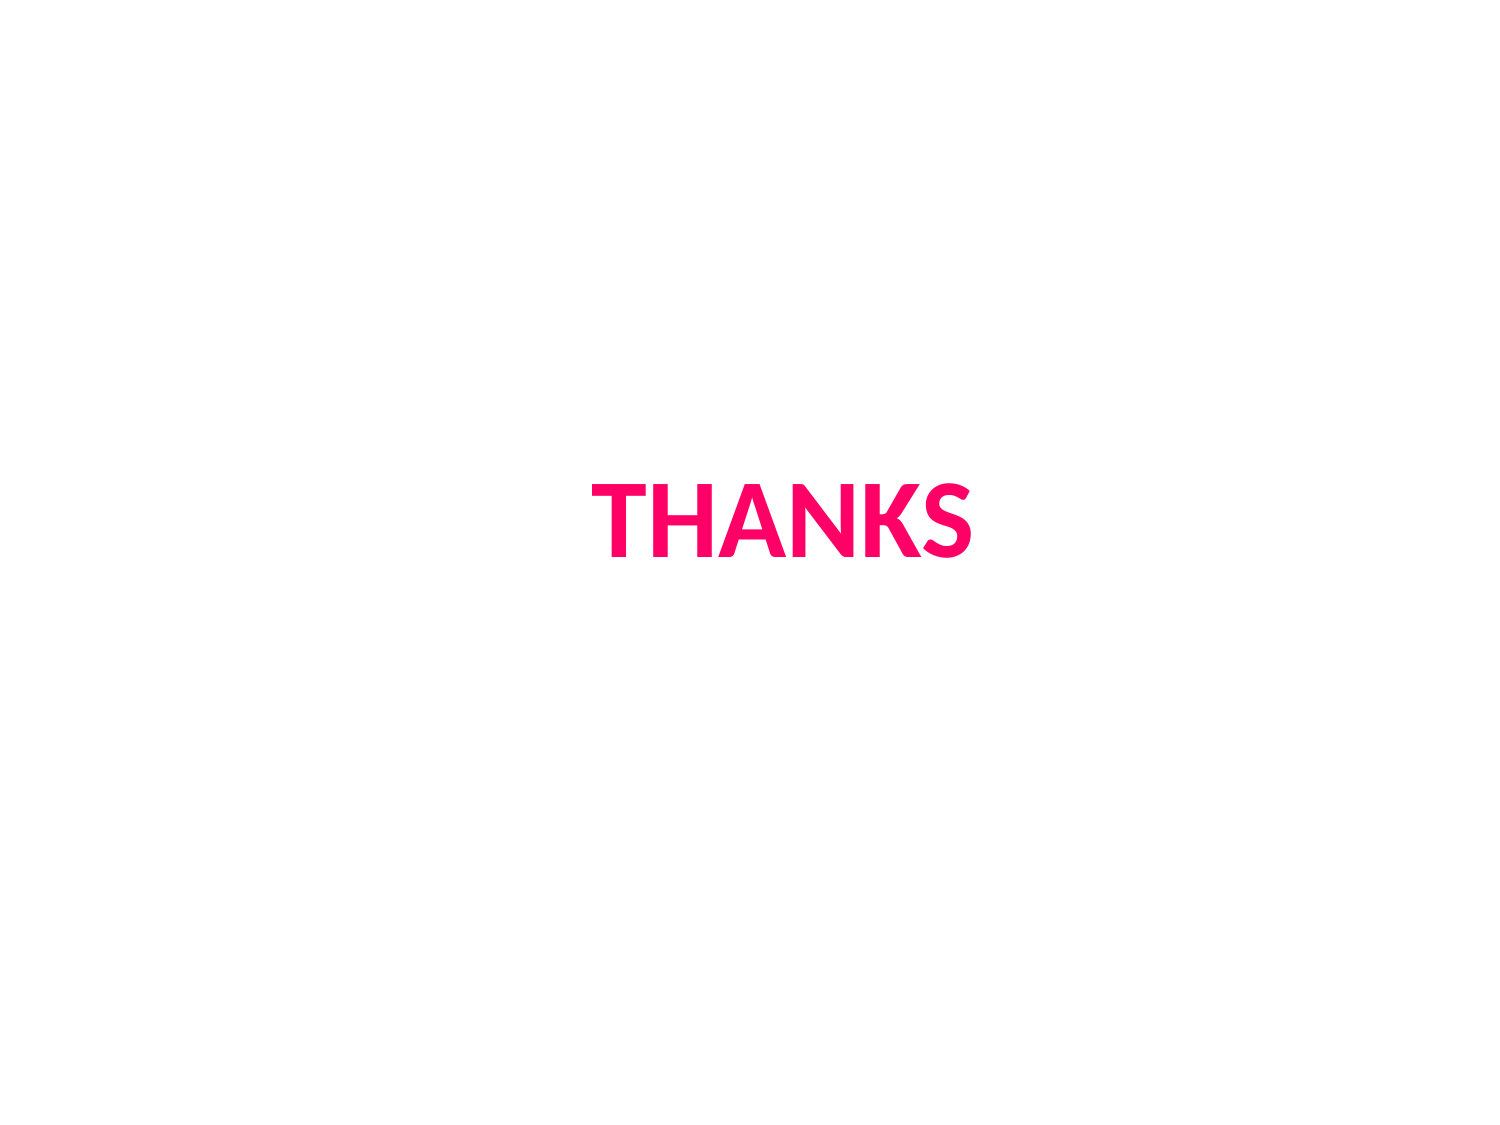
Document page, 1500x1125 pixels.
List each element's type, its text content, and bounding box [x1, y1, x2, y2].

text_box THANKS [577, 437, 990, 588]
